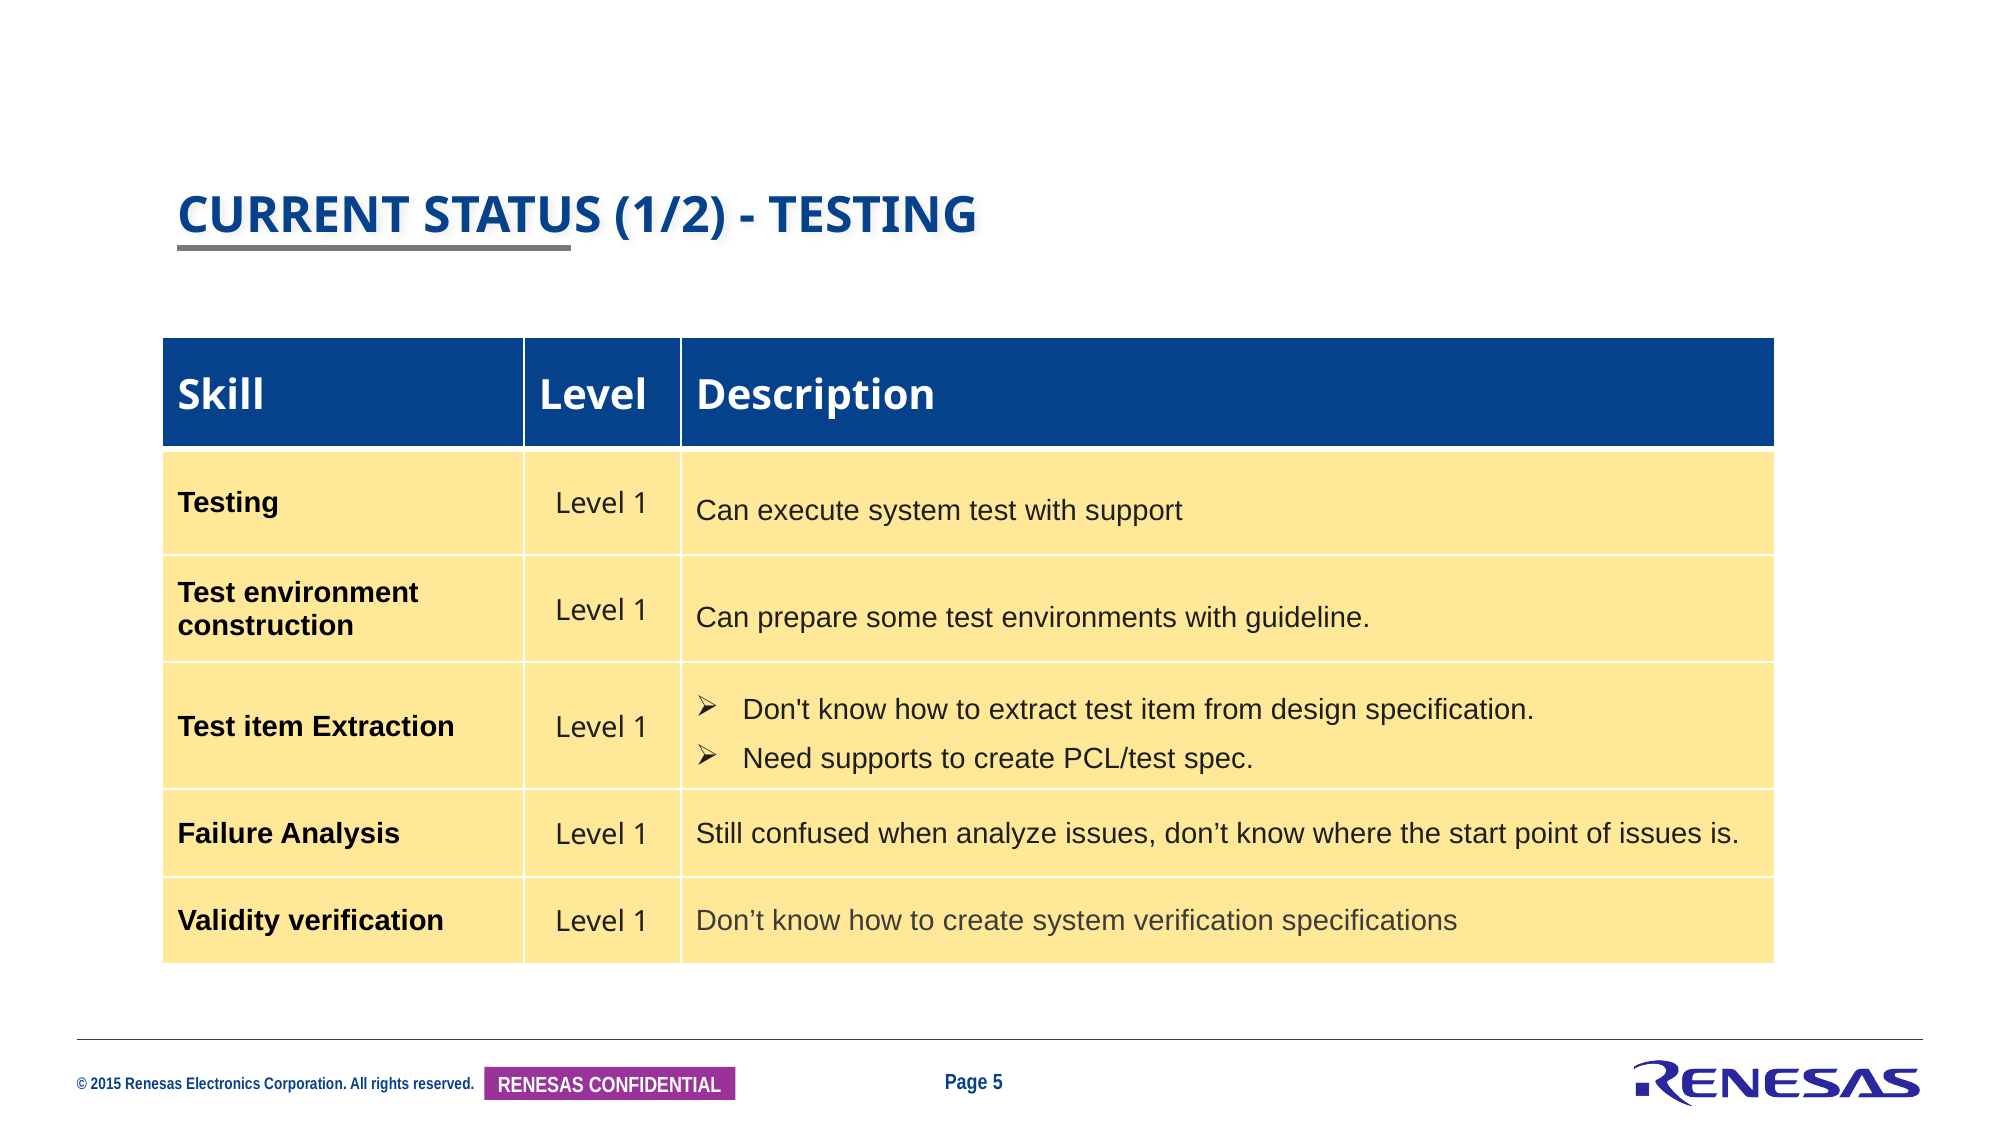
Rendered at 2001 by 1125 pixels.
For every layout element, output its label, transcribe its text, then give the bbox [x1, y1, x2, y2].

table_cell Can prepare some test environments with guideline. [682, 556, 1774, 661]
table_cell Testing [163, 452, 523, 554]
slide_number Page 5 [944, 1068, 1056, 1095]
table_cell Level 1 [525, 452, 680, 554]
table_cell Level 1 [525, 878, 680, 963]
table_header Description [682, 338, 1774, 446]
table_cell Validity verification [163, 878, 523, 963]
table_cell Test environment construction [163, 556, 523, 661]
table_header Skill [163, 338, 523, 446]
table_header Level [525, 338, 680, 446]
table_cell Level 1 [525, 663, 680, 788]
table_cell Don't know how to extract test item from design specification. Need supports to create PCL/test spec. [682, 663, 1774, 788]
table_cell Level 1 [525, 790, 680, 876]
table_cell Failure Analysis [163, 790, 523, 876]
table_cell Still confused when analyze issues, don’t know where the start point of issues is. [682, 790, 1774, 876]
picture [1631, 1058, 1923, 1108]
text_box CURRENT STATUS (1/2) - TESTING [162, 174, 1088, 236]
table_cell Level 1 [525, 556, 680, 661]
table_cell Don’t know how to create system verification specifications [682, 878, 1774, 963]
table_cell Can execute system test with support [682, 452, 1774, 554]
table_cell Test item Extraction [163, 663, 523, 788]
